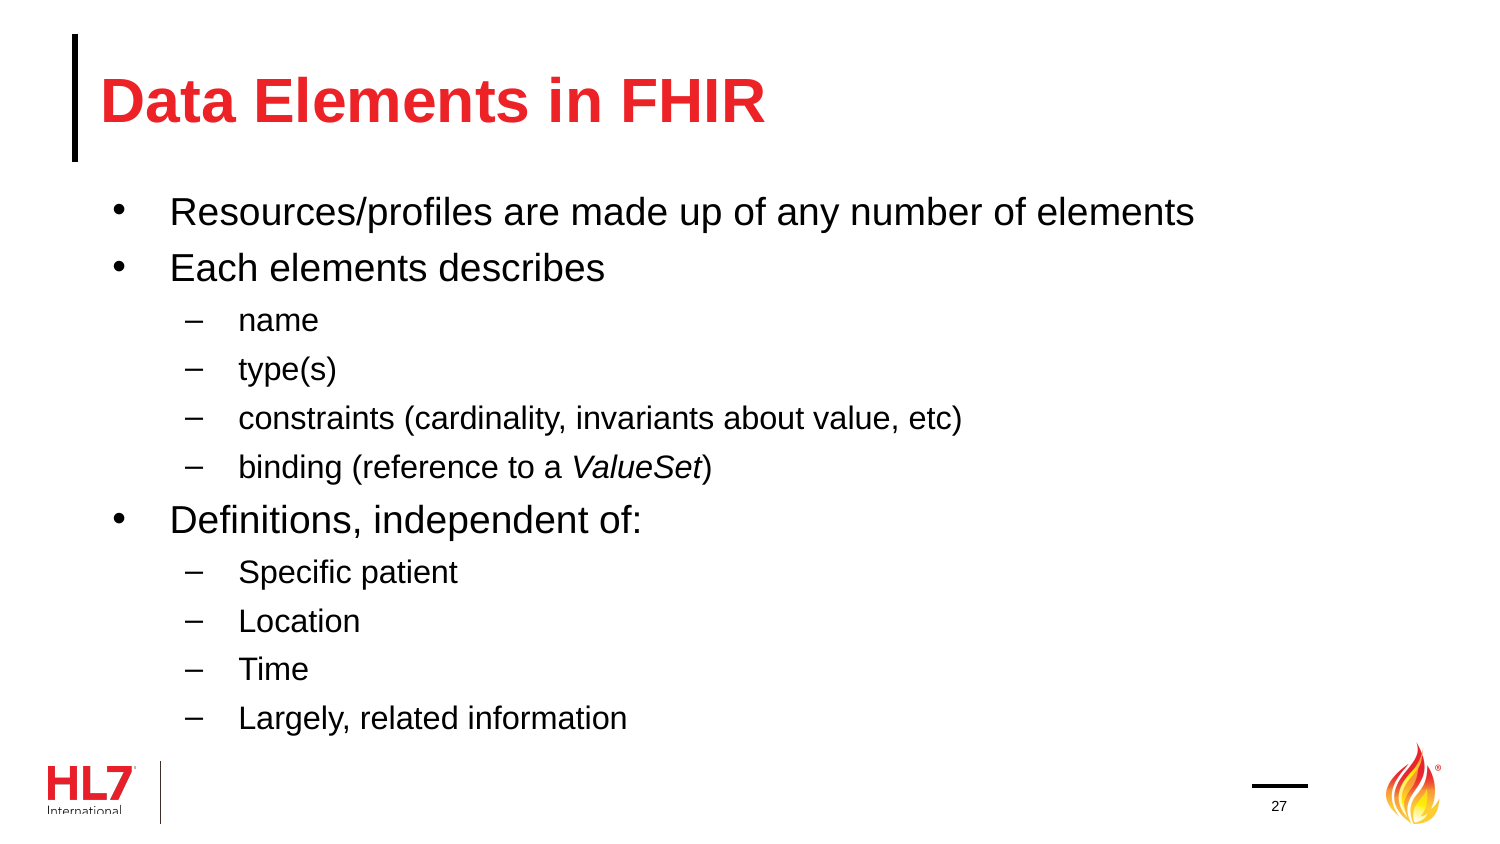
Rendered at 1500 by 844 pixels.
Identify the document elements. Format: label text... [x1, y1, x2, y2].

picture [1386, 742, 1441, 824]
picture [48, 766, 136, 814]
slide_number 27 [1257, 788, 1302, 815]
list Resources/profiles are made up of any number of elements Each elements describes name type(s) constraints (cardinality, invariants about value, etc) binding (reference to a ValueSet) Definitions, independent of: Specific patient Location Time Largely, related information [100, 186, 1451, 740]
title Data Elements in FHIR [100, 33, 1451, 163]
